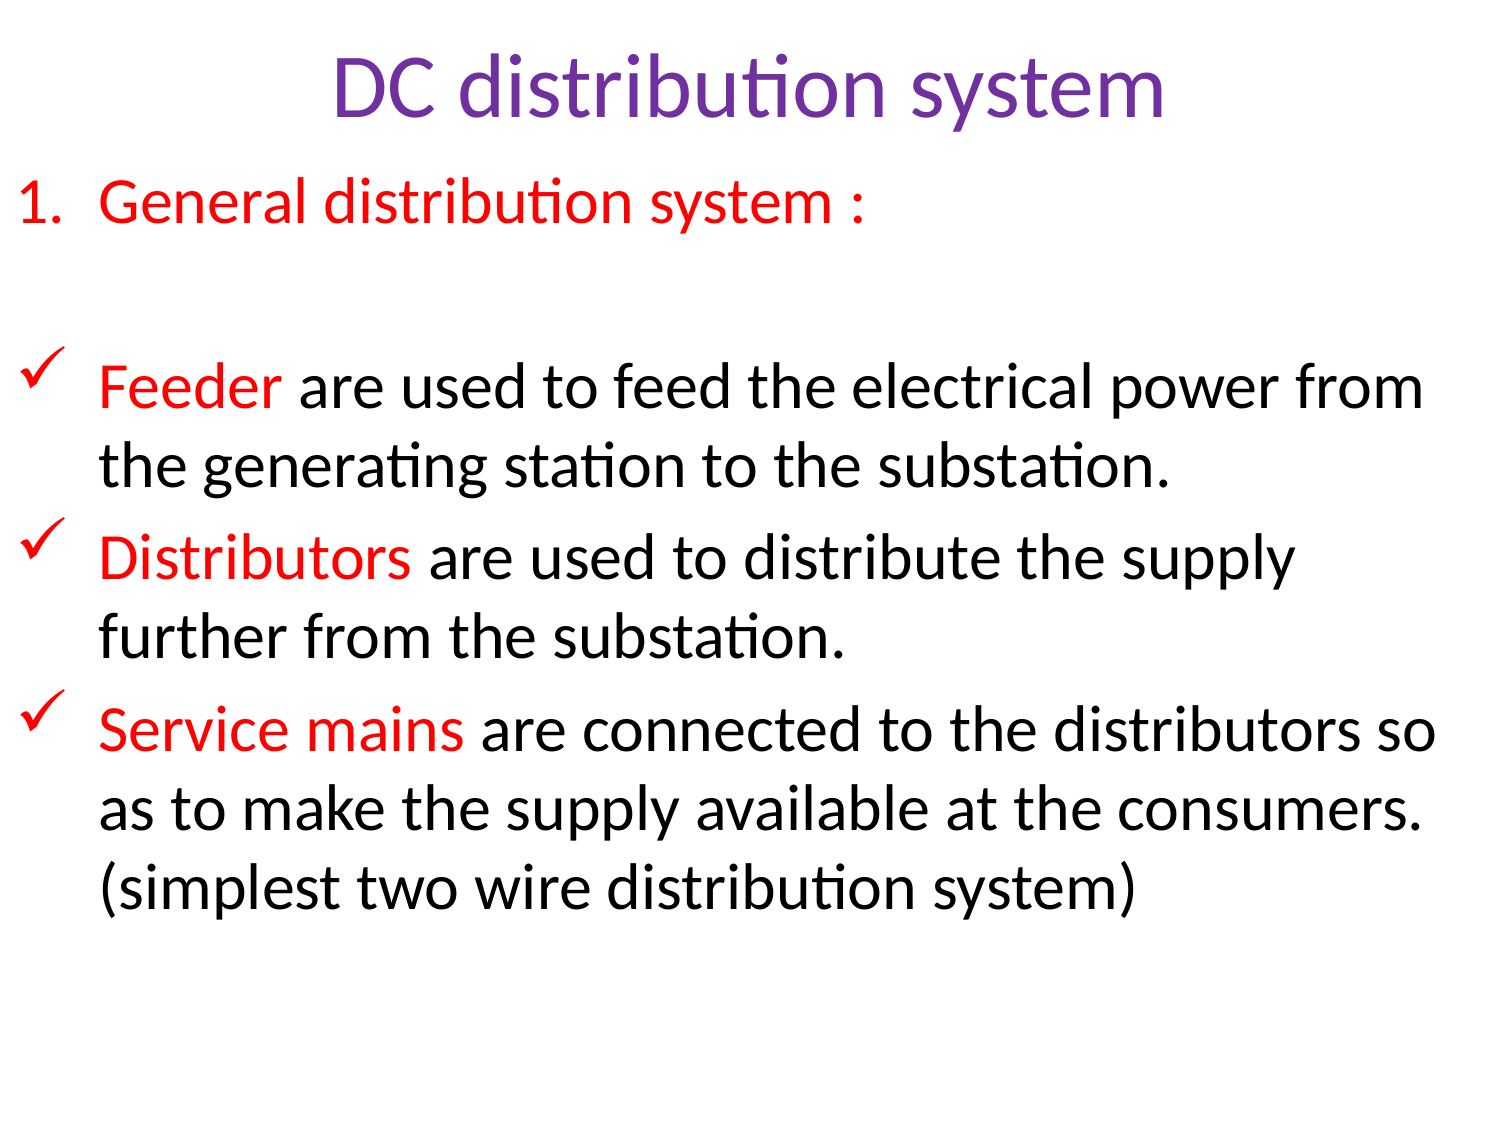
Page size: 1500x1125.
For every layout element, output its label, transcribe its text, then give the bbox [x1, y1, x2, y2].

title DC distribution system [75, 0, 1425, 149]
list General distribution system : Feeder are used to feed the electrical power from the generating station to the substation. Distributors are used to distribute the supply further from the substation. Service mains are connected to the distributors so as to make the supply available at the consumers. (simplest two wire distribution system) [0, 149, 1500, 1125]
